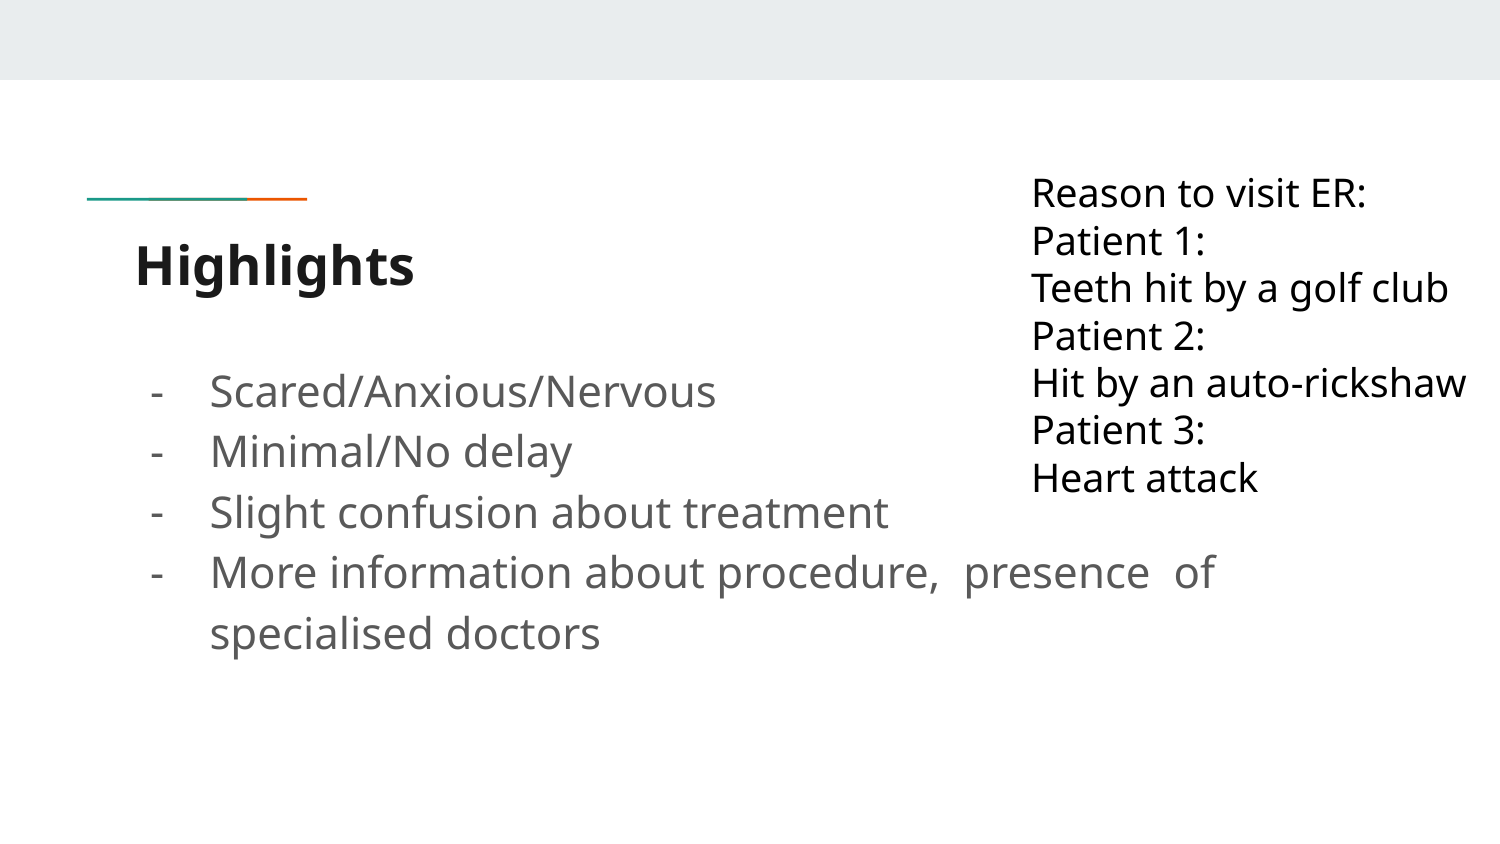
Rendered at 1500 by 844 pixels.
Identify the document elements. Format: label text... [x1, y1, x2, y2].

text_box Reason to visit ER: Patient 1: Teeth hit by a golf club Patient 2: Hit by an auto-rickshaw Patient 3: Heart attack [1016, 152, 1500, 501]
title Highlights [119, 216, 1016, 305]
list Scared/Anxious/Nervous Minimal/No delay Slight confusion about treatment More information about procedure, presence of specialised doctors [119, 341, 1381, 712]
